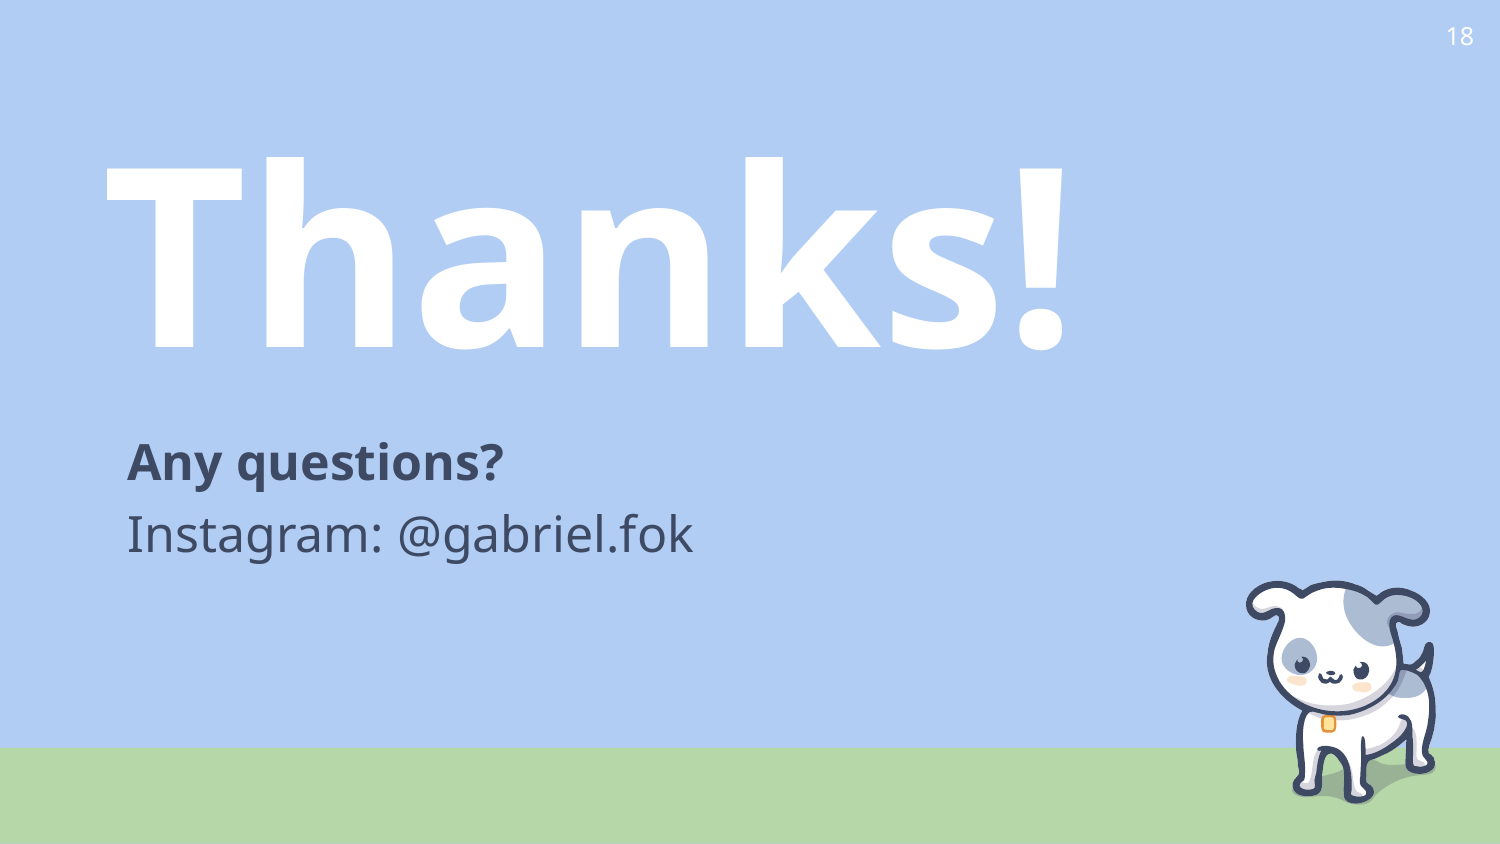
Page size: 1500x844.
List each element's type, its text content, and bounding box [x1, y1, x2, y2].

title Thanks! [87, 222, 1170, 413]
subtitle Any questions? Instagram: @gabriel.fok [112, 415, 1195, 761]
slide_number ‹#› [1399, 5, 1490, 70]
